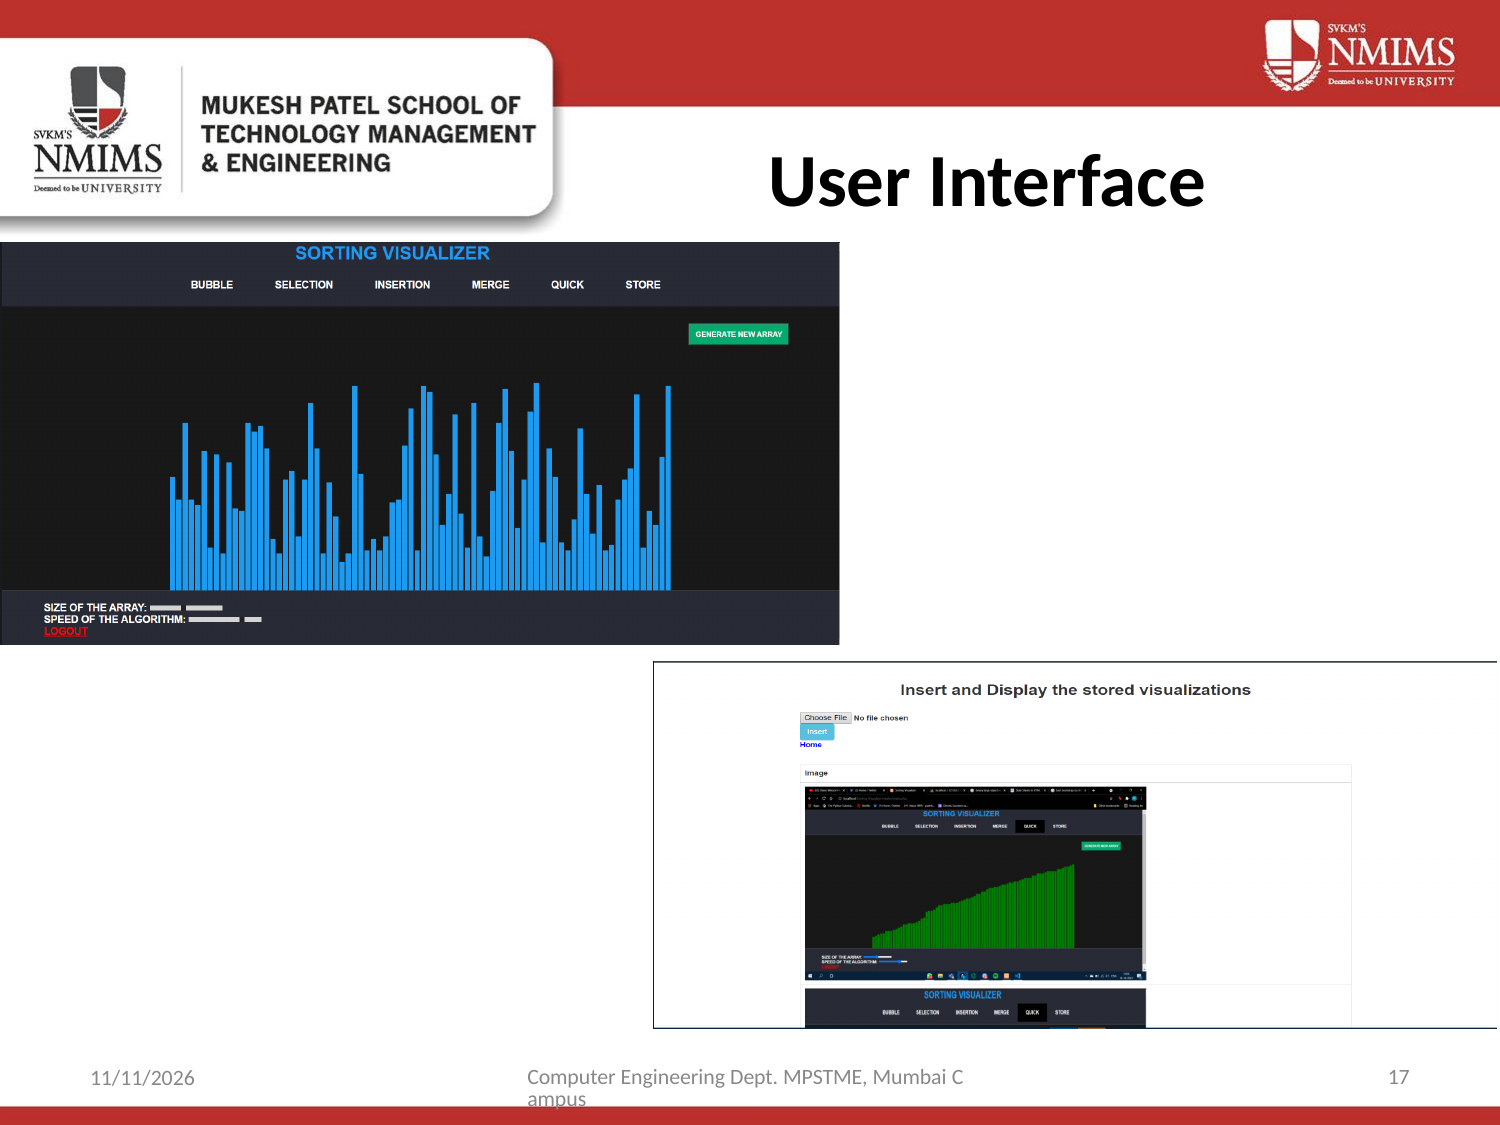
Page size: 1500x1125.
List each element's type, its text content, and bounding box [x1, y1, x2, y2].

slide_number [75, 1046, 425, 1107]
slide_number 17 [1074, 1045, 1425, 1106]
footer Computer Engineering Dept. MPSTME, Mumbai Campus [512, 1045, 988, 1106]
picture [0, 0, 1500, 1125]
title User Interface [312, 101, 1500, 251]
